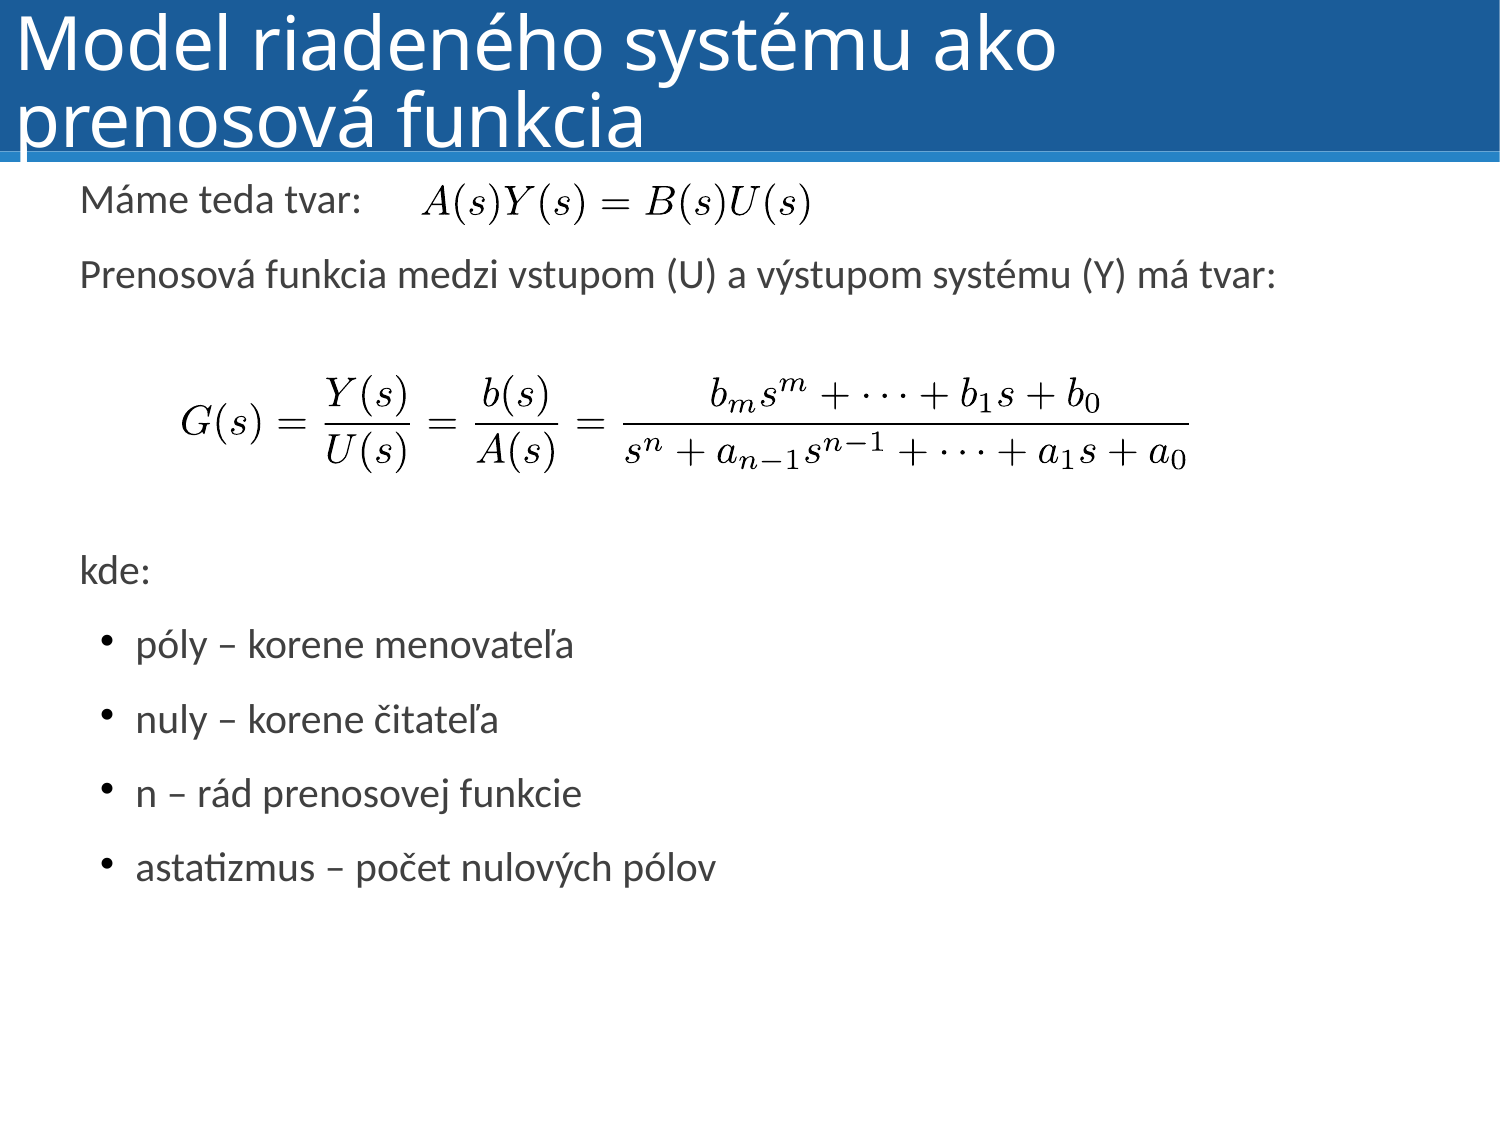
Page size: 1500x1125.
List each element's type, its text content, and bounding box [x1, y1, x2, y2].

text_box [179, 374, 1190, 474]
text_box Model riadeného systému ako prenosová funkcia [0, 2, 1333, 148]
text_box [419, 183, 814, 226]
text_box Máme teda tvar: Prenosová funkcia medzi vstupom (U) a výstupom systému (Y) má tvar: kde: póly – korene menovateľa nuly – korene čitateľa n – rád prenosovej funkcie astatizmus – počet nulových pólov [64, 170, 1436, 1023]
